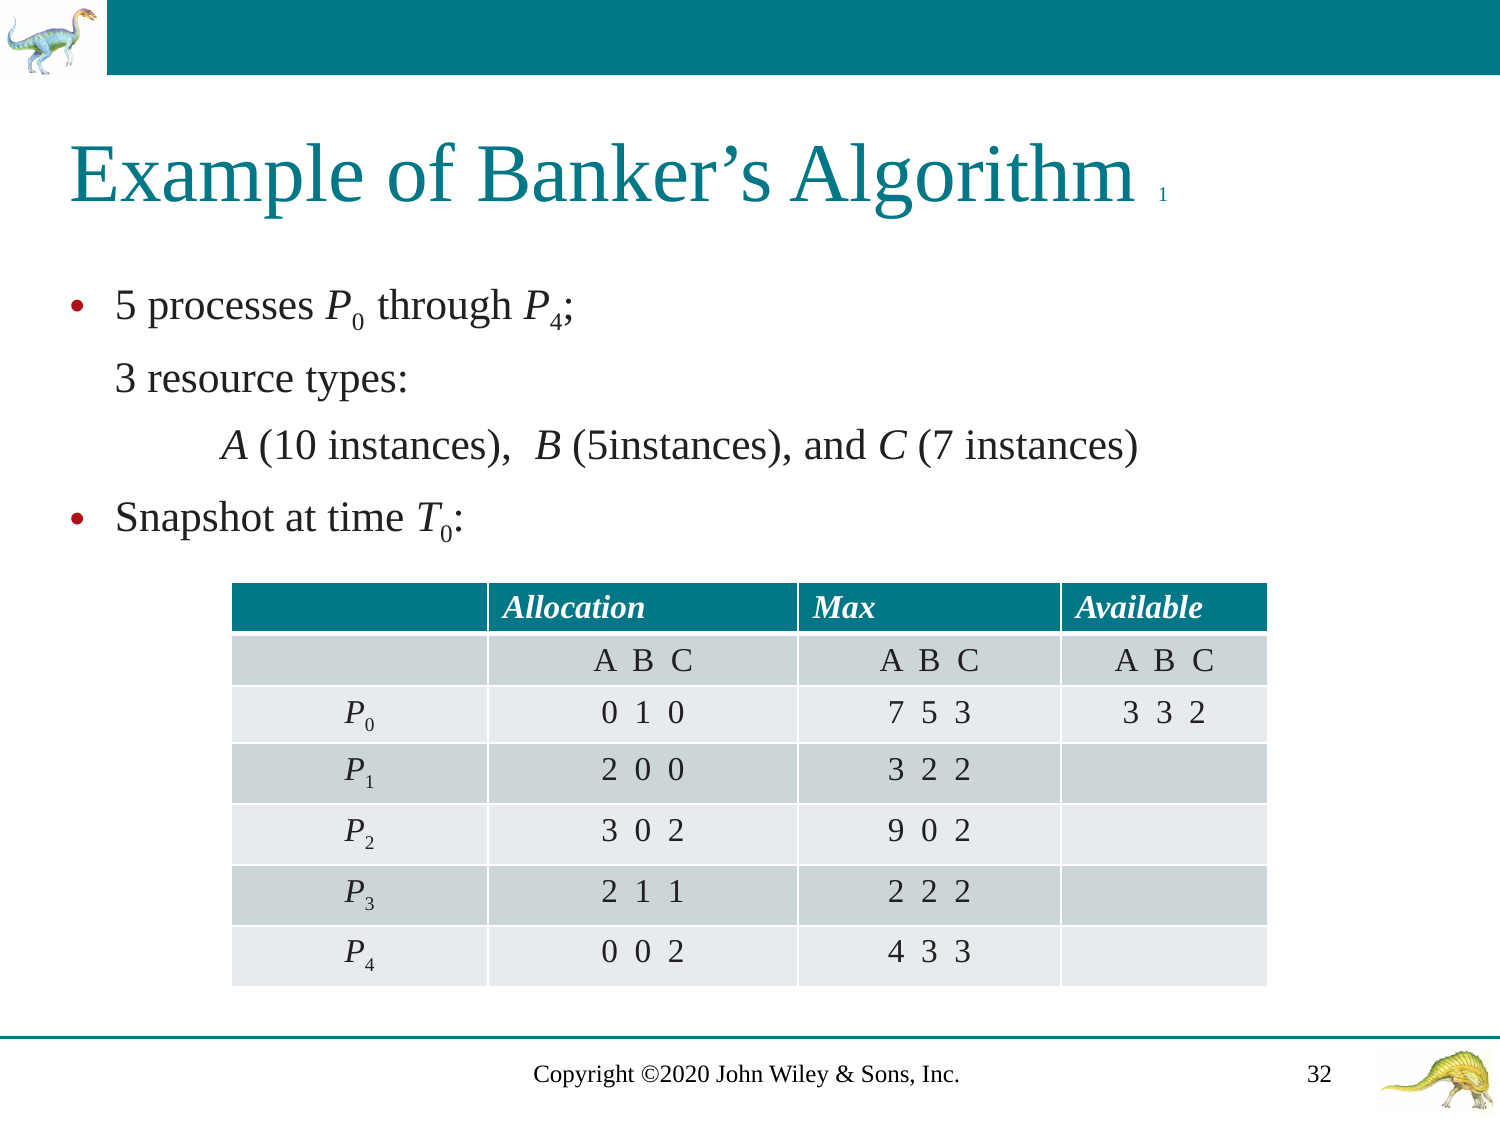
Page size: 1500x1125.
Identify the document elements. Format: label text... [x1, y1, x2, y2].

table_cell 2 0 0 [489, 744, 797, 803]
table_cell A B C [1062, 636, 1267, 685]
table_cell [1062, 805, 1267, 864]
picture [0, 0, 107, 82]
table_cell 7 5 3 [799, 687, 1060, 742]
table_cell 3 3 2 [1062, 687, 1267, 742]
table_cell P4 [232, 927, 487, 986]
table_header Available [1062, 583, 1267, 631]
table_header Allocation [489, 583, 797, 631]
table_cell 3 2 2 [799, 744, 1060, 803]
table_cell 3 0 2 [489, 805, 797, 864]
table_cell [1062, 744, 1267, 803]
table_cell P3 [232, 866, 487, 925]
list 5 processes P0 through P4; 3 resource types: A (10 instances), B (5instances), and C (7 instances) Snapshot at time T0: [54, 268, 1444, 557]
table_cell P2 [232, 805, 487, 864]
table_cell P1 [232, 744, 487, 803]
slide_number 32 [1083, 1042, 1348, 1103]
table_cell 0 1 0 [489, 687, 797, 742]
table_cell 2 2 2 [799, 866, 1060, 925]
table_header [232, 583, 487, 631]
table_header Max [799, 583, 1060, 631]
table_cell 4 3 3 [799, 927, 1060, 986]
table_cell 9 0 2 [799, 805, 1060, 864]
picture [1379, 1044, 1493, 1115]
table_cell A B C [799, 636, 1060, 685]
table_cell 0 0 2 [489, 927, 797, 986]
table_cell A B C [489, 636, 797, 685]
title Example of Banker’s Algorithm 1 [54, 122, 1445, 240]
footer Copyright ©2020 John Wiley & Sons, Inc. [496, 1042, 1004, 1103]
table_cell P0 [232, 687, 487, 742]
table_cell [1062, 927, 1267, 986]
table_cell [1062, 866, 1267, 925]
table_cell [232, 636, 487, 685]
table_cell 2 1 1 [489, 866, 797, 925]
